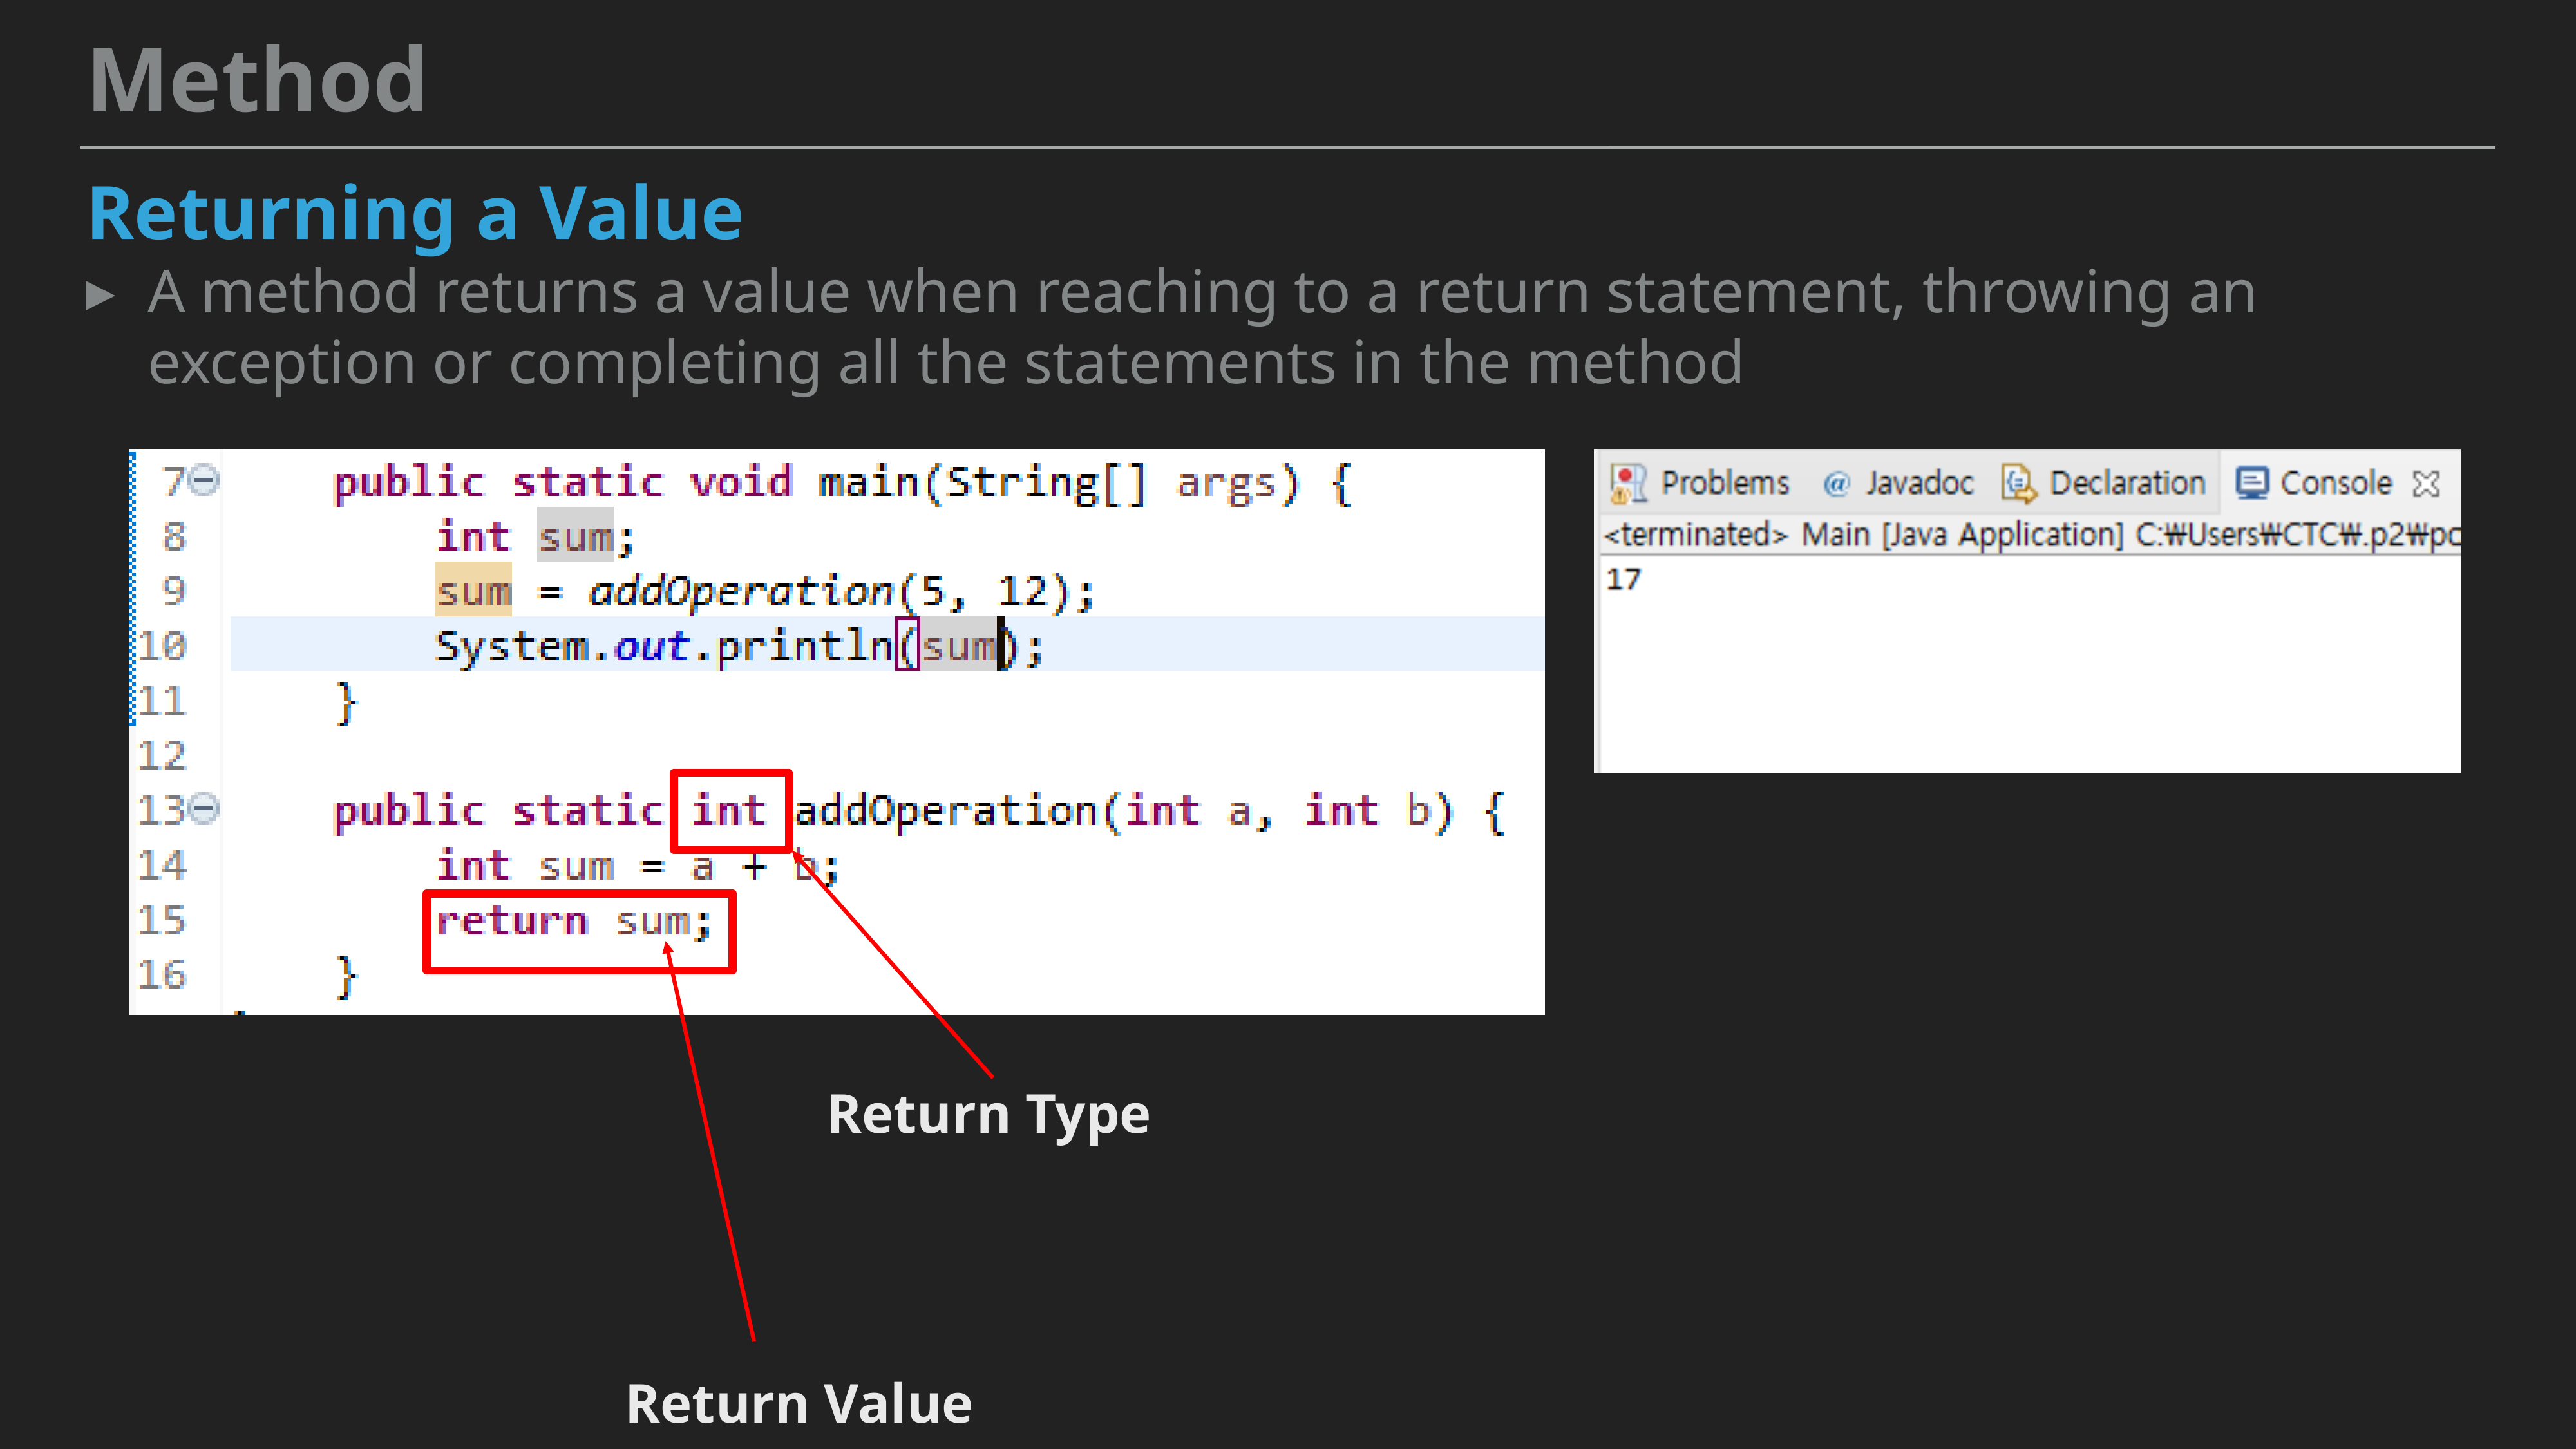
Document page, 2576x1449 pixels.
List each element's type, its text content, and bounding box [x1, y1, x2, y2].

text_box Return Type [821, 1077, 1271, 1158]
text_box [791, 850, 994, 1079]
picture [128, 484, 1545, 1015]
picture [1593, 448, 2461, 773]
list Method [80, 18, 2295, 135]
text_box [80, 176, 2496, 484]
text_box Return Value [620, 1367, 1070, 1448]
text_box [665, 941, 755, 1342]
